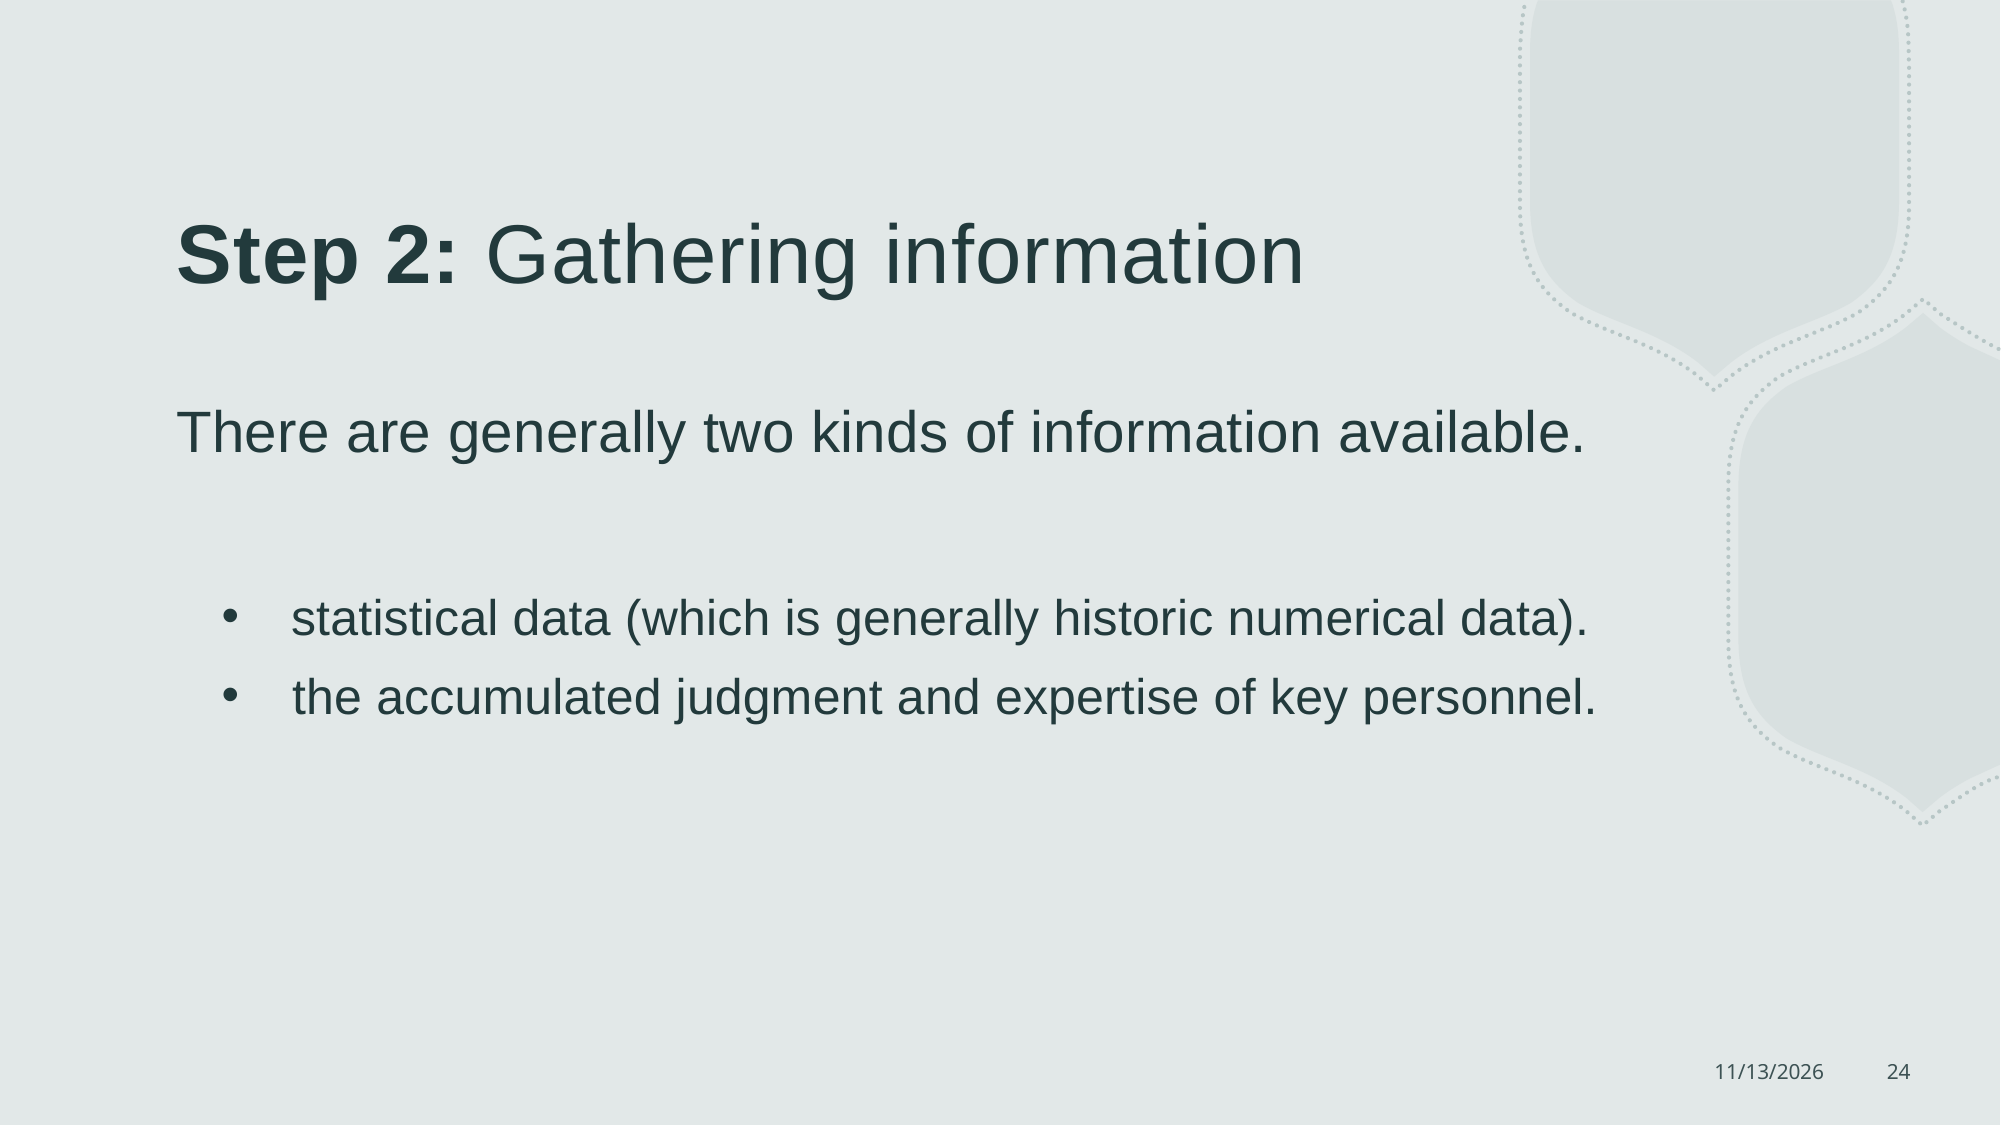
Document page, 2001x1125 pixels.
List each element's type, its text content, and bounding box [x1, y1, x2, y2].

slide_number 24 [1843, 1042, 1929, 1103]
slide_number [1356, 1042, 1842, 1103]
title Step 2: Gathering information [158, 157, 1648, 332]
list There are generally two kinds of information available. statistical data (which is generally historic numerical data). the accumulated judgment and expertise of key personnel. [158, 368, 1648, 968]
